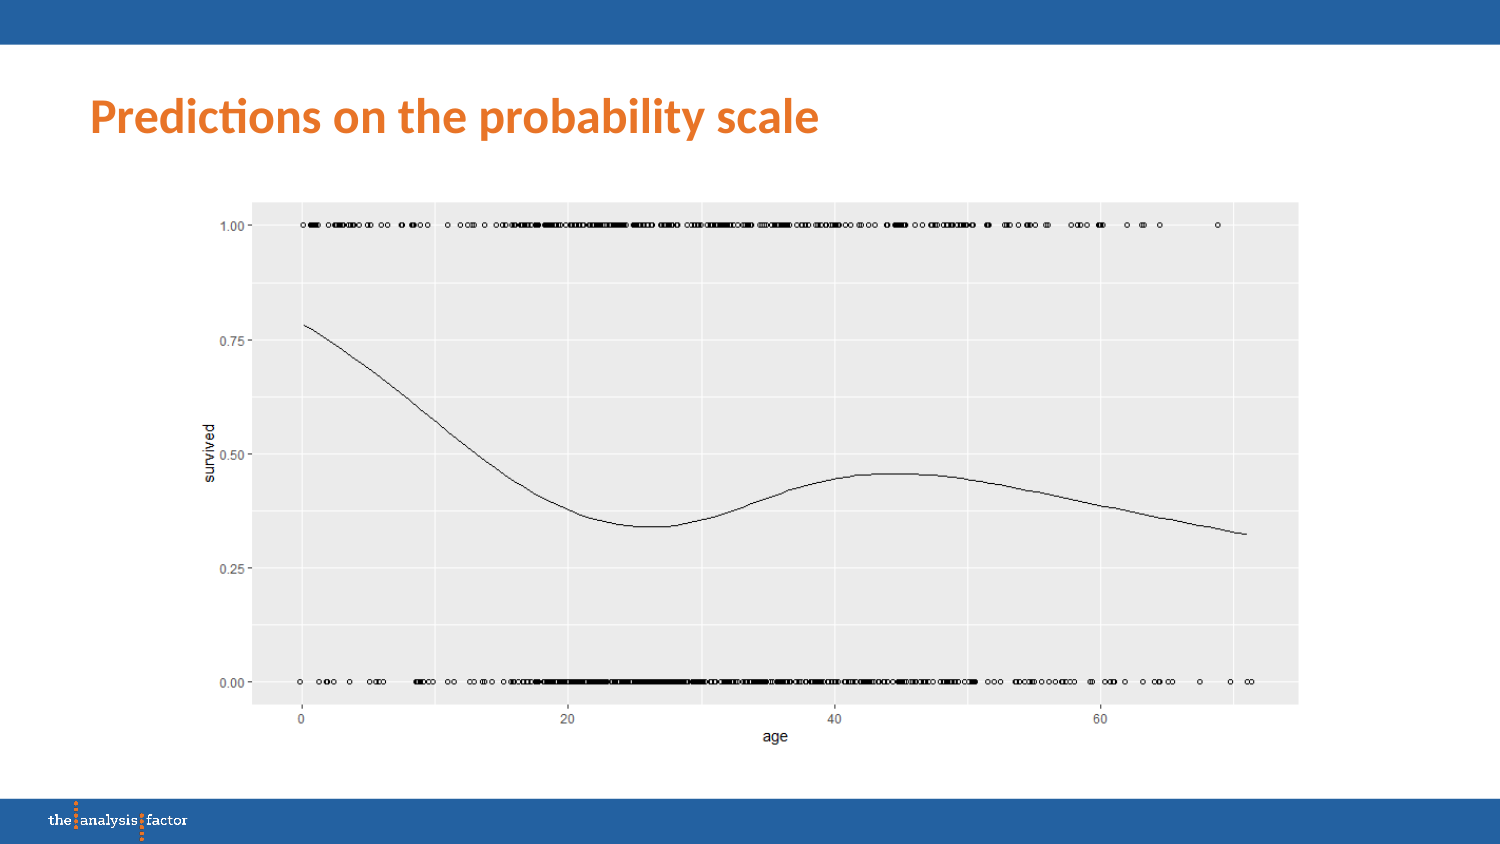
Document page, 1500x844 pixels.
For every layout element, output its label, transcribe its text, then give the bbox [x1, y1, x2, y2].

title Predictions on the probability scale [75, 43, 1425, 185]
picture [193, 195, 1307, 753]
picture [48, 801, 188, 842]
